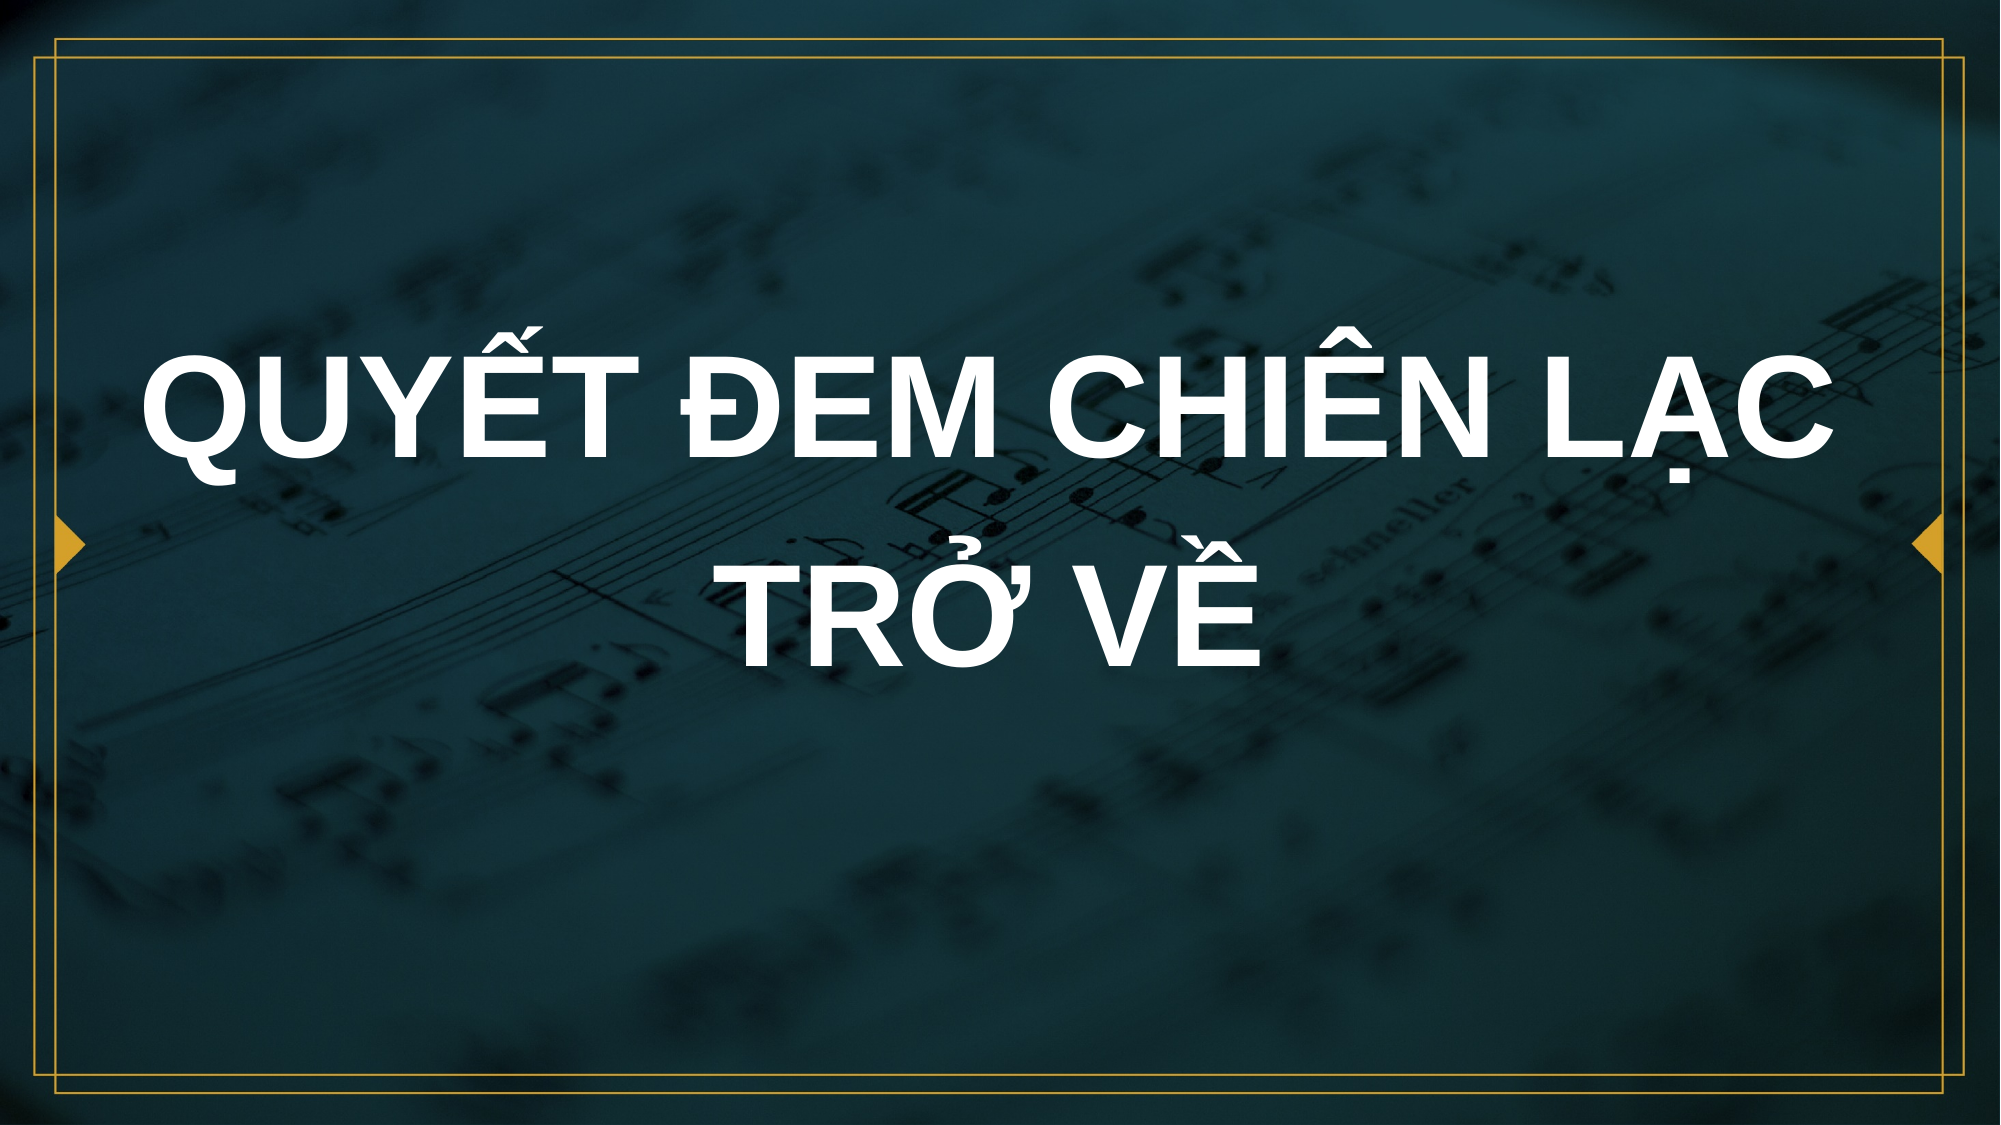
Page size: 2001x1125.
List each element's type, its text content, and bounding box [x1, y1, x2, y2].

title QUYẾT ĐEM CHIÊN LẠC TRỞ VỀ [103, 151, 1875, 821]
picture [0, 0, 2000, 1125]
